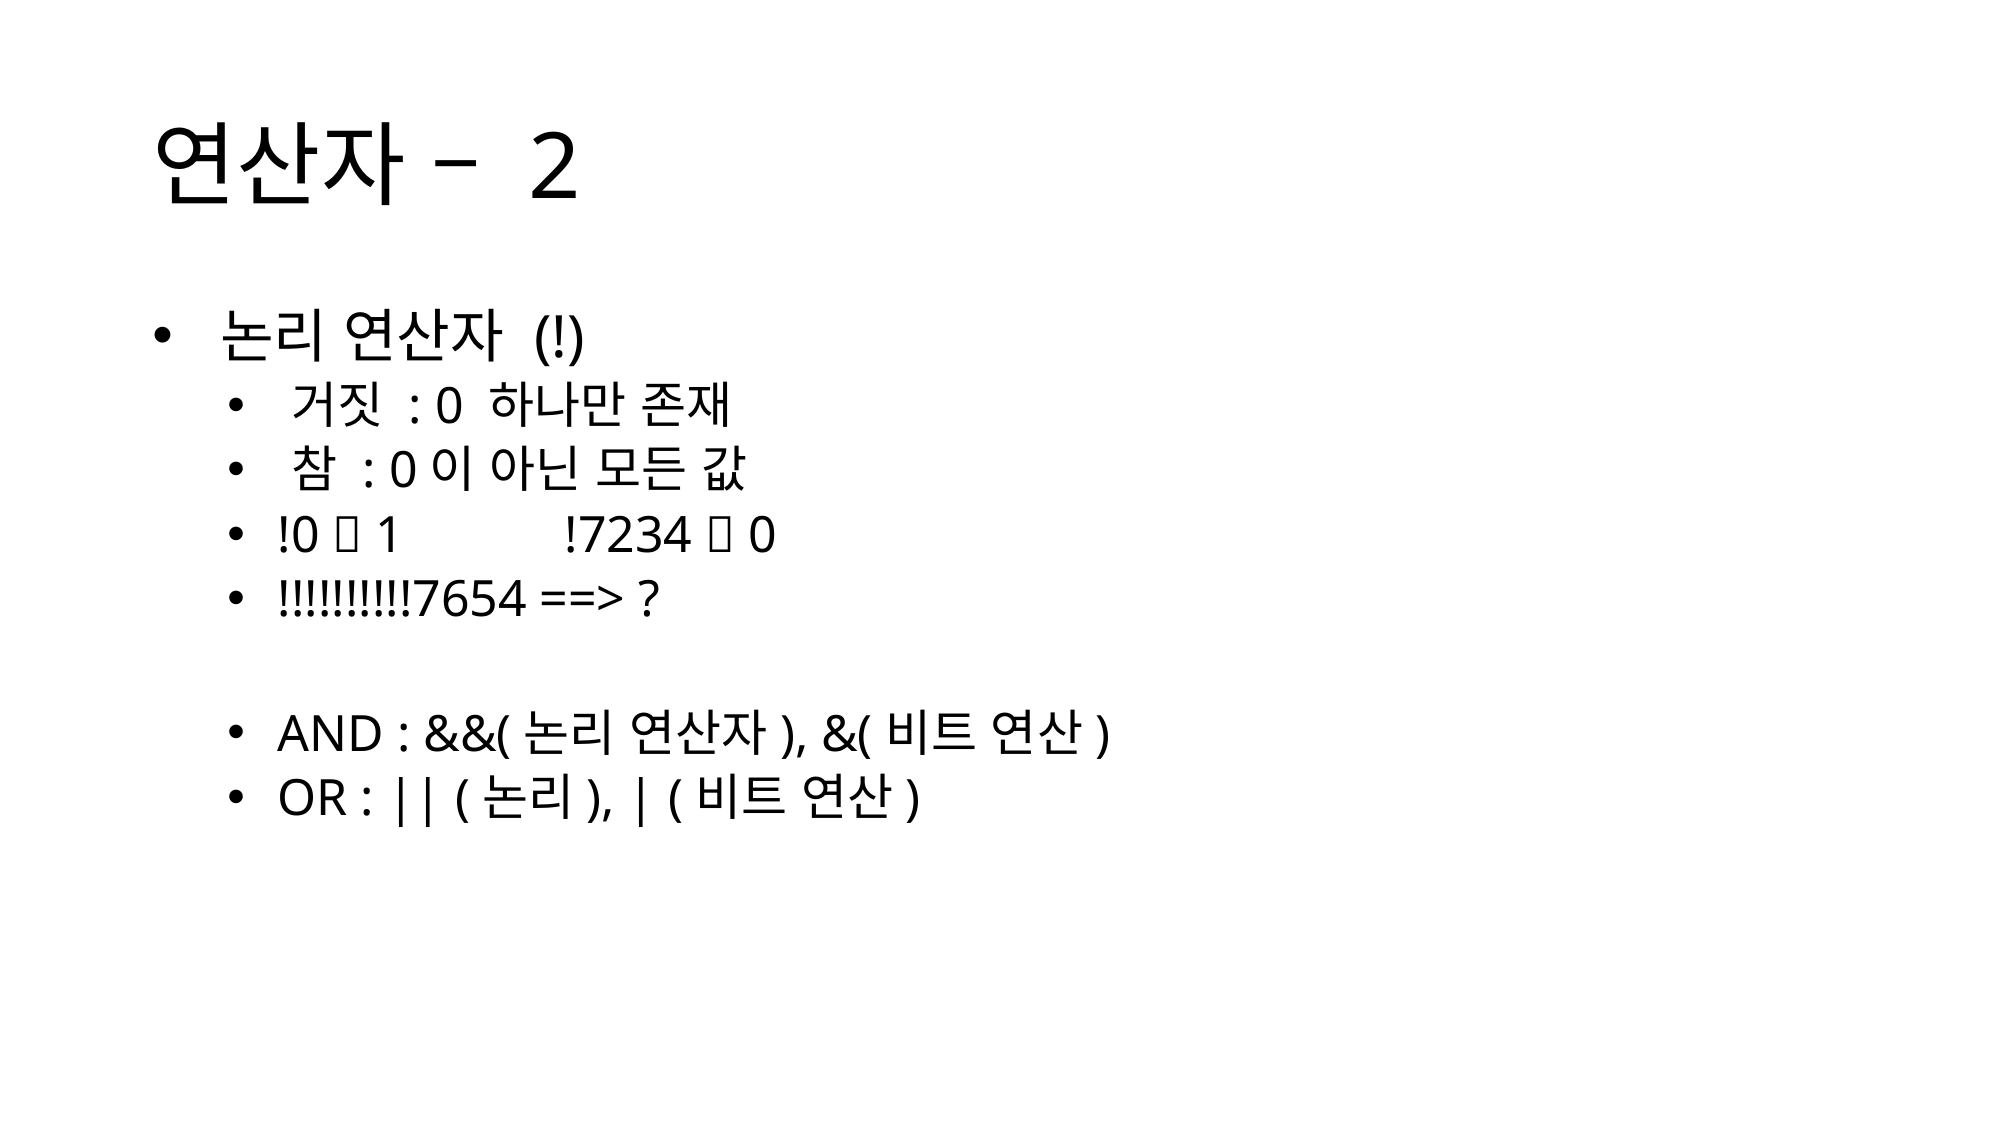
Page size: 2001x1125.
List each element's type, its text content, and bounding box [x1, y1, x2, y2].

title 연산자 – 2 [137, 59, 1863, 278]
list 논리 연산자 (!) 거짓 : 0 하나만 존재 참 : 0이 아닌 모든 값 !0  1 !7234  0 !!!!!!!!!!7654 ==> ? AND : &&(논리 연산자), &(비트 연산) OR : || (논리), | (비트 연산) [137, 299, 1863, 1014]
